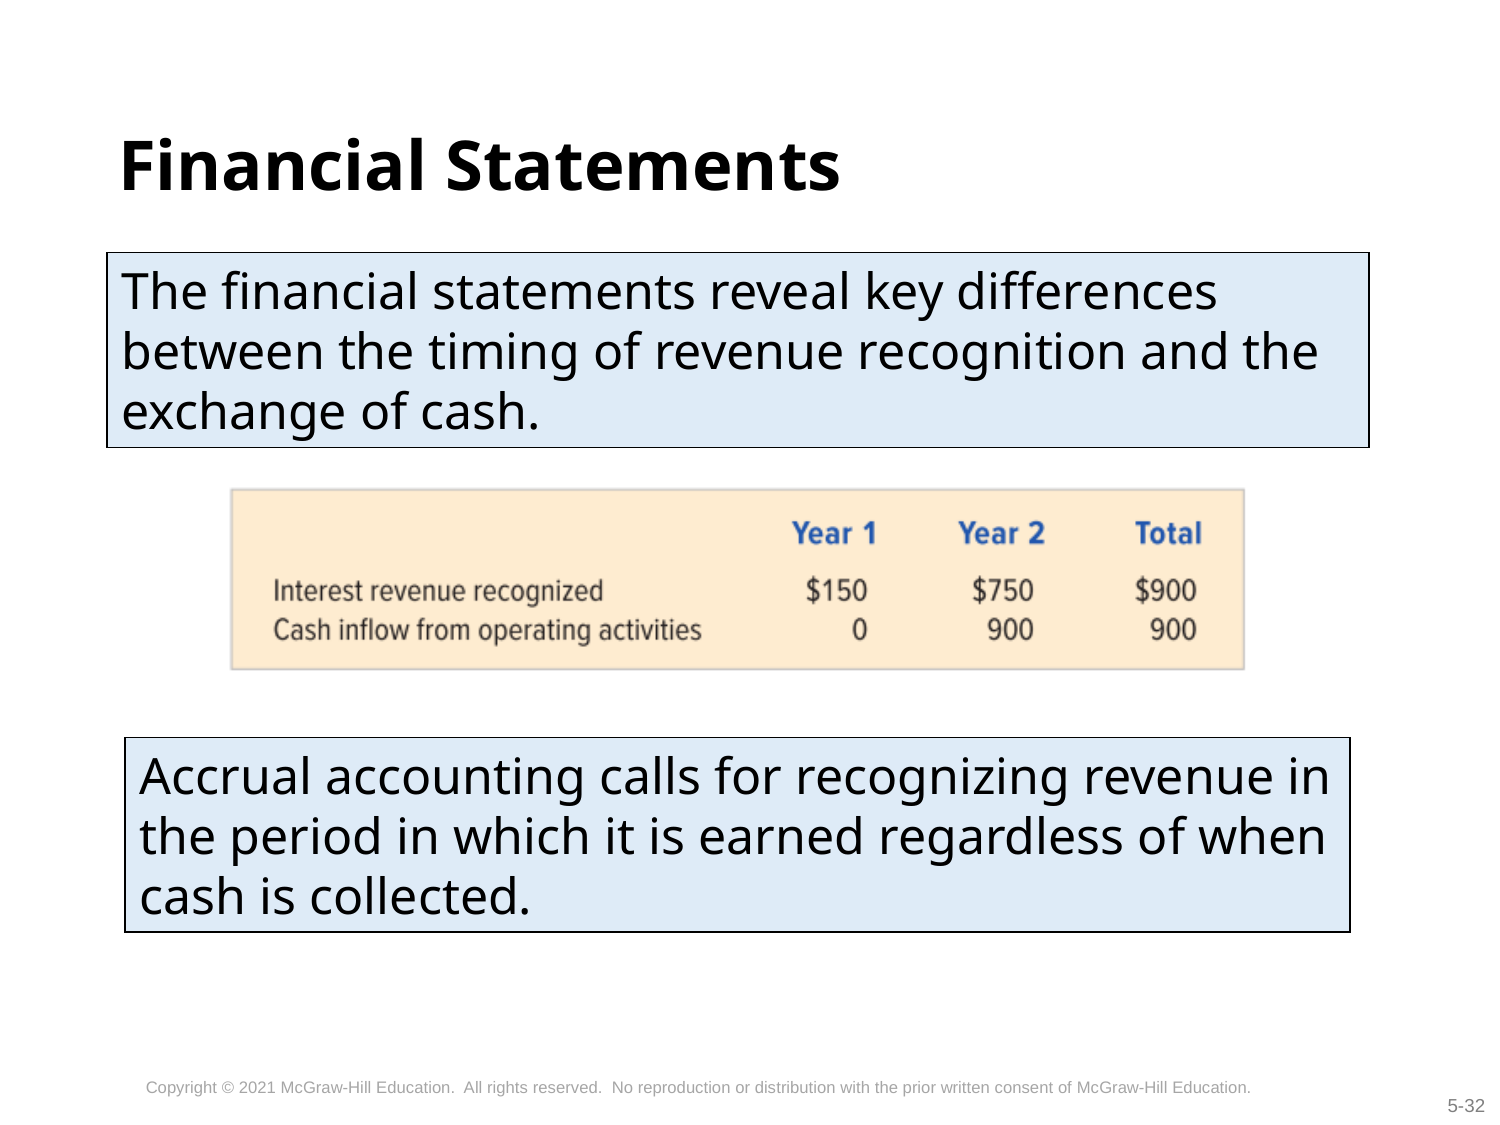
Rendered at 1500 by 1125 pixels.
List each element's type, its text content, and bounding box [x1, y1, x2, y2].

text_box Accrual accounting calls for recognizing revenue in the period in which it is earned regardless of when cash is collected. [125, 737, 1350, 933]
text_box The financial statements reveal key differences between the timing of revenue recognition and the exchange of cash. [106, 252, 1370, 448]
picture [224, 481, 1252, 679]
title Financial Statements [103, 59, 1397, 278]
